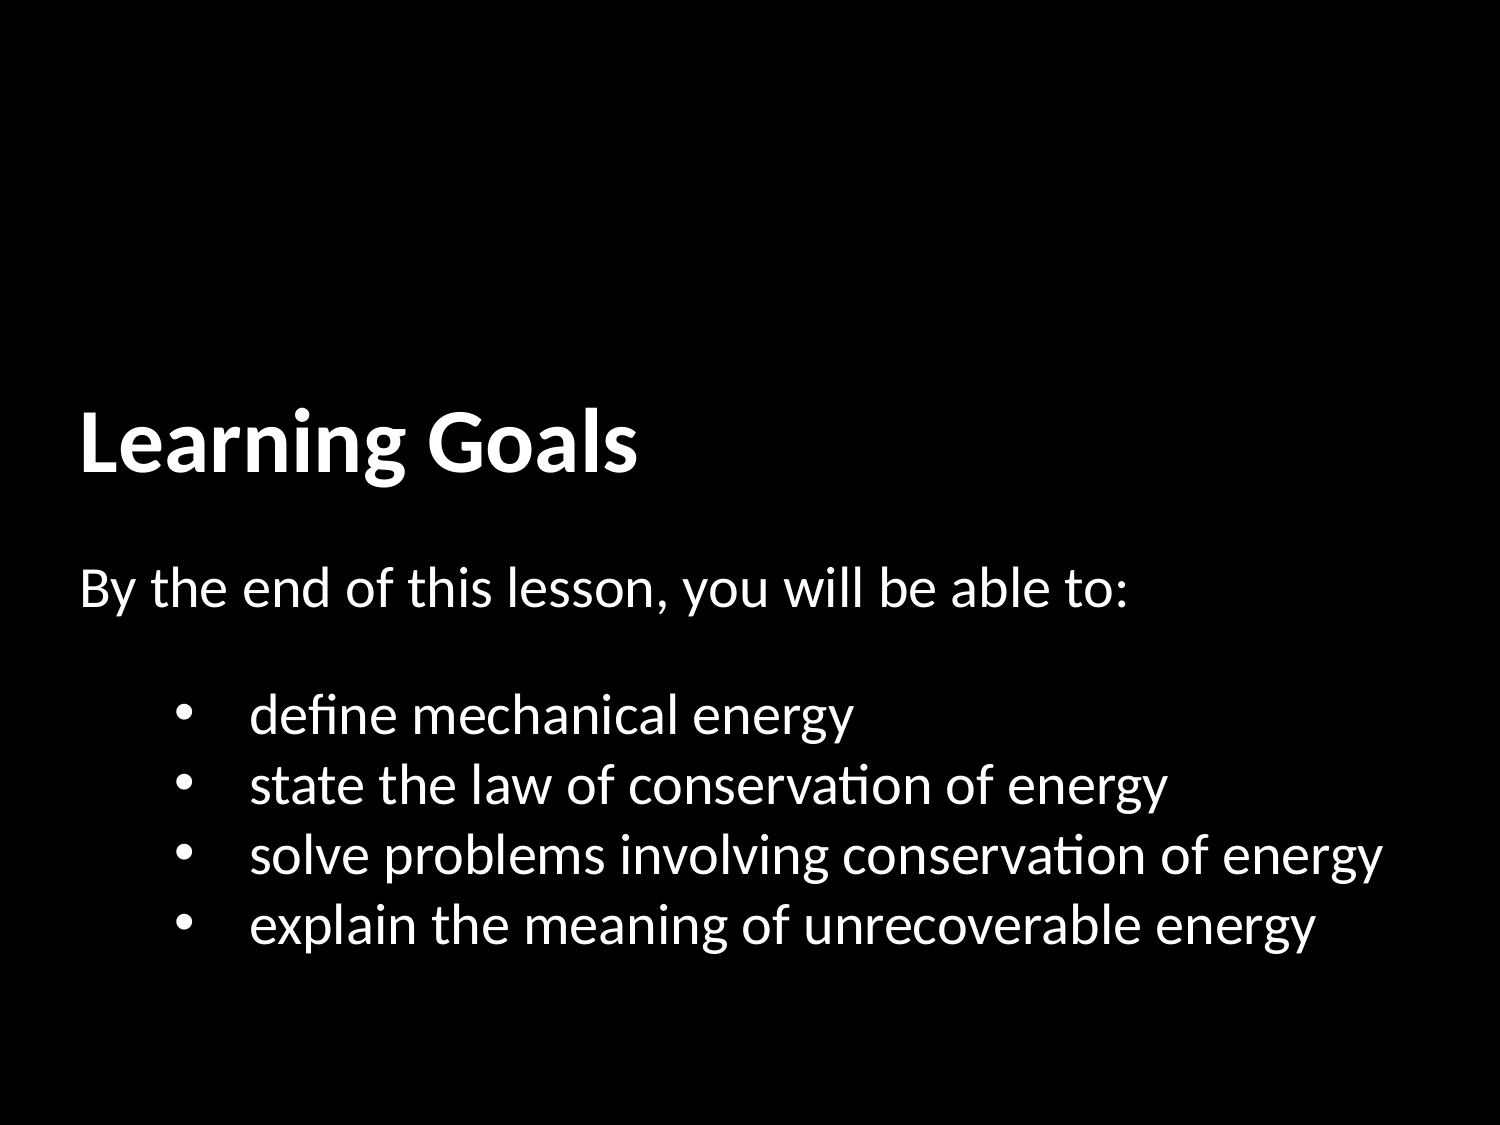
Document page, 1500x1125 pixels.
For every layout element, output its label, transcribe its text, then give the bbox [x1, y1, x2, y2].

text_box By the end of this lesson, you will be able to: [64, 541, 1176, 627]
text_box define mechanical energy state the law of conservation of energy solve problems involving conservation of energy explain the meaning of unrecoverable energy [159, 668, 1471, 964]
text_box Learning Goals [64, 373, 1176, 499]
